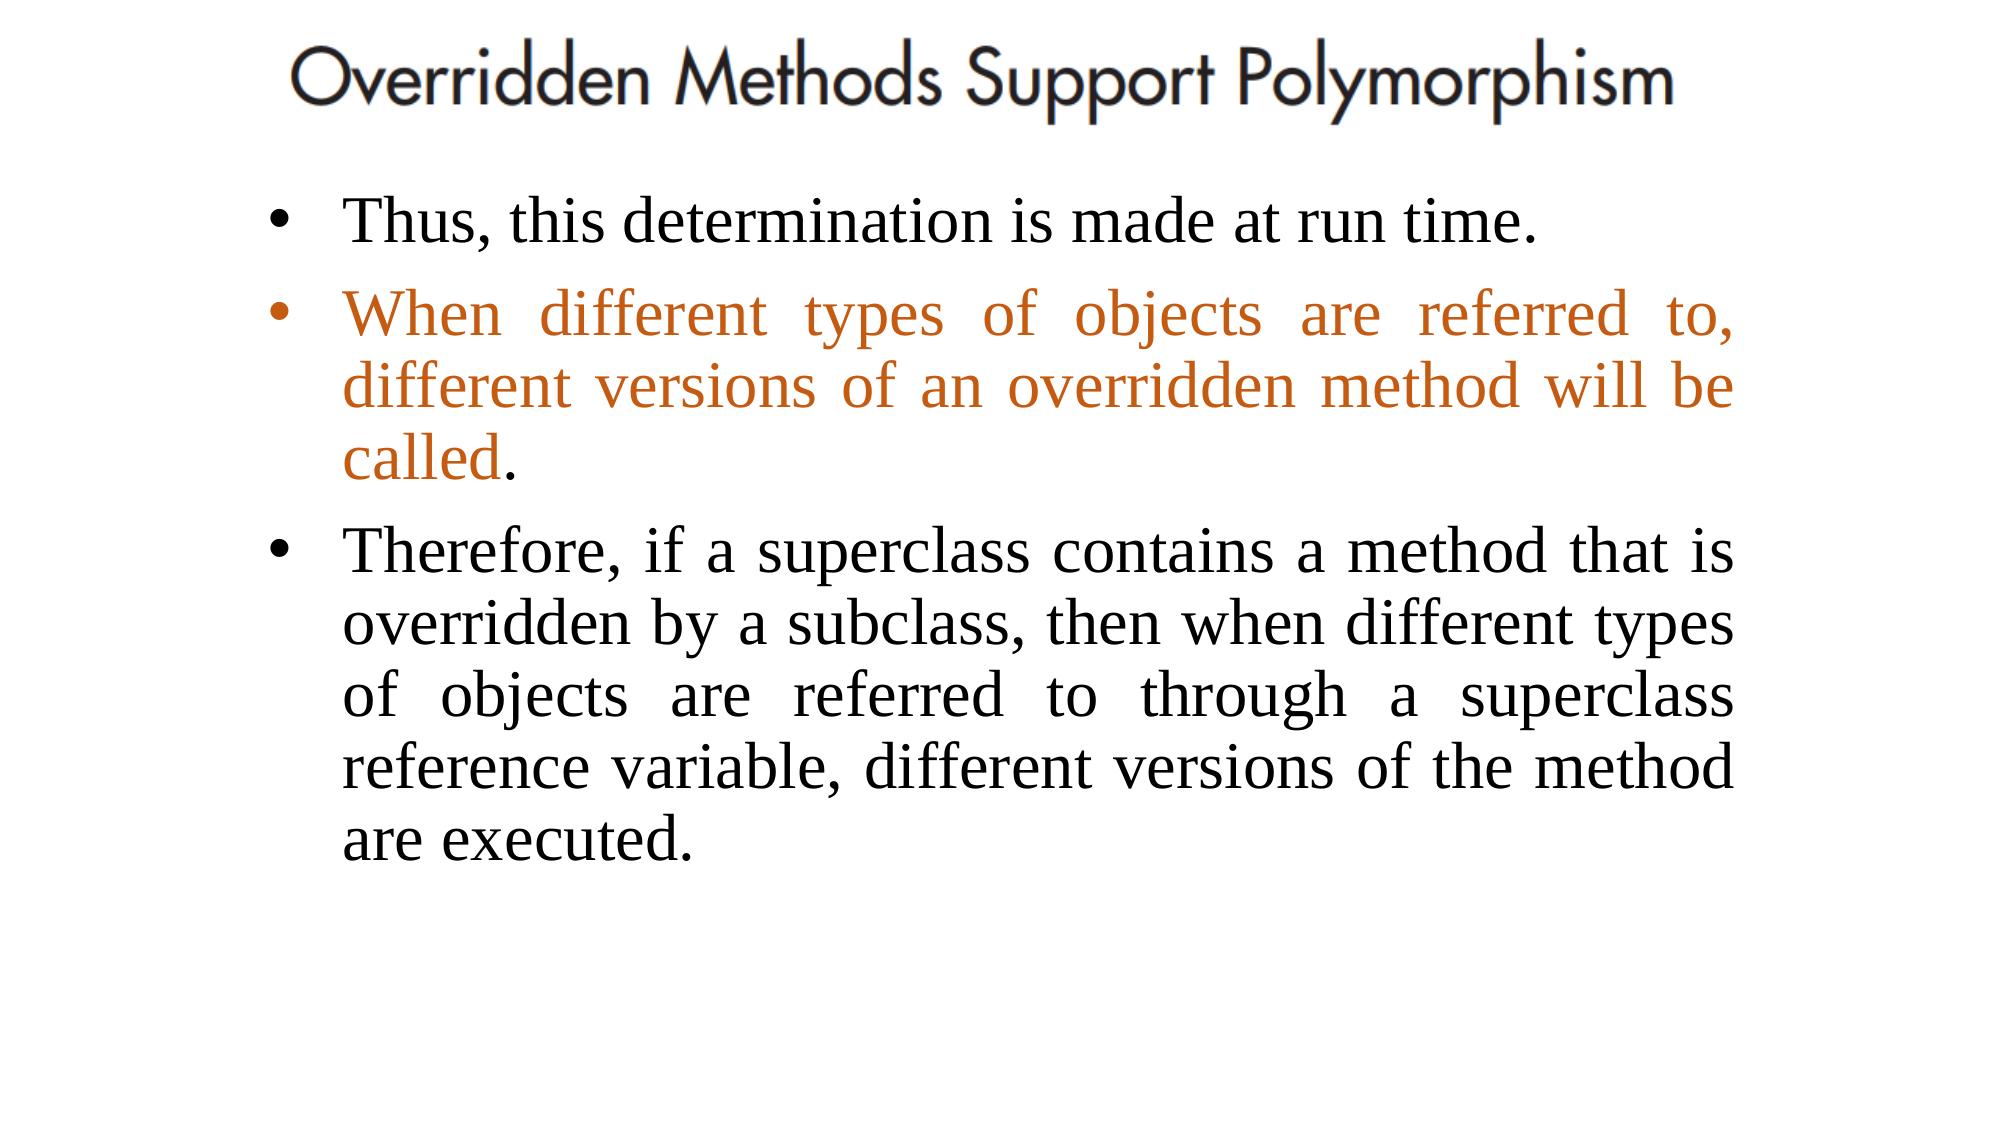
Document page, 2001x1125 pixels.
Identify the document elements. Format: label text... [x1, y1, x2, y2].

subtitle Thus, this determination is made at run time. When different types of objects are referred to, different versions of an overridden method will be called. Therefore, if a superclass contains a method that is overridden by a subclass, then when different types of objects are referred to through a superclass reference variable, different versions of the method are executed. [252, 56, 1753, 1055]
picture [273, 27, 1689, 130]
